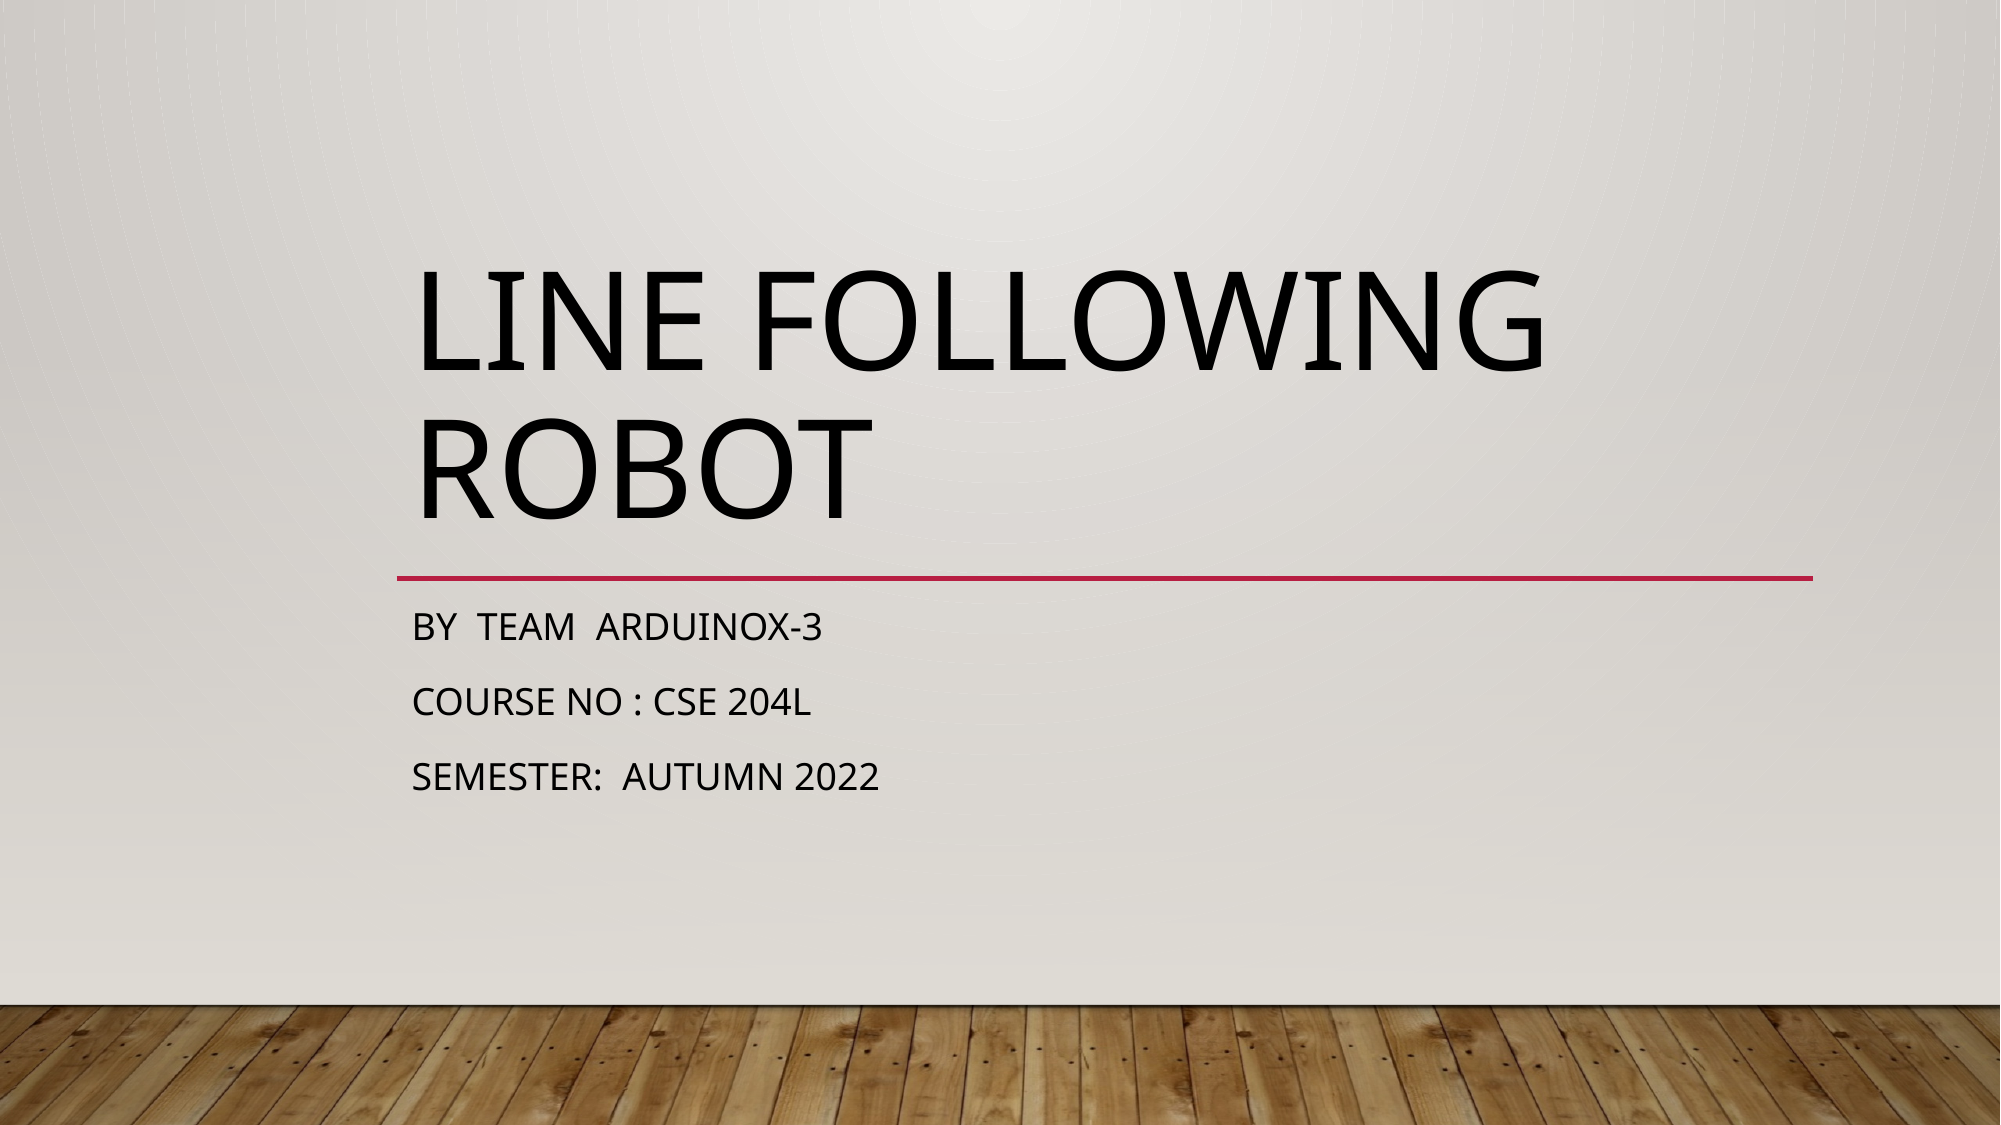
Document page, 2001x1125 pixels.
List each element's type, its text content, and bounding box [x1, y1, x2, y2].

subtitle By Team Arduinox-3 Course No : CSE 204L Semester: Autumn 2022 [396, 579, 1954, 997]
title Line Following Robot [396, 131, 1814, 549]
picture [0, 1005, 2000, 1125]
